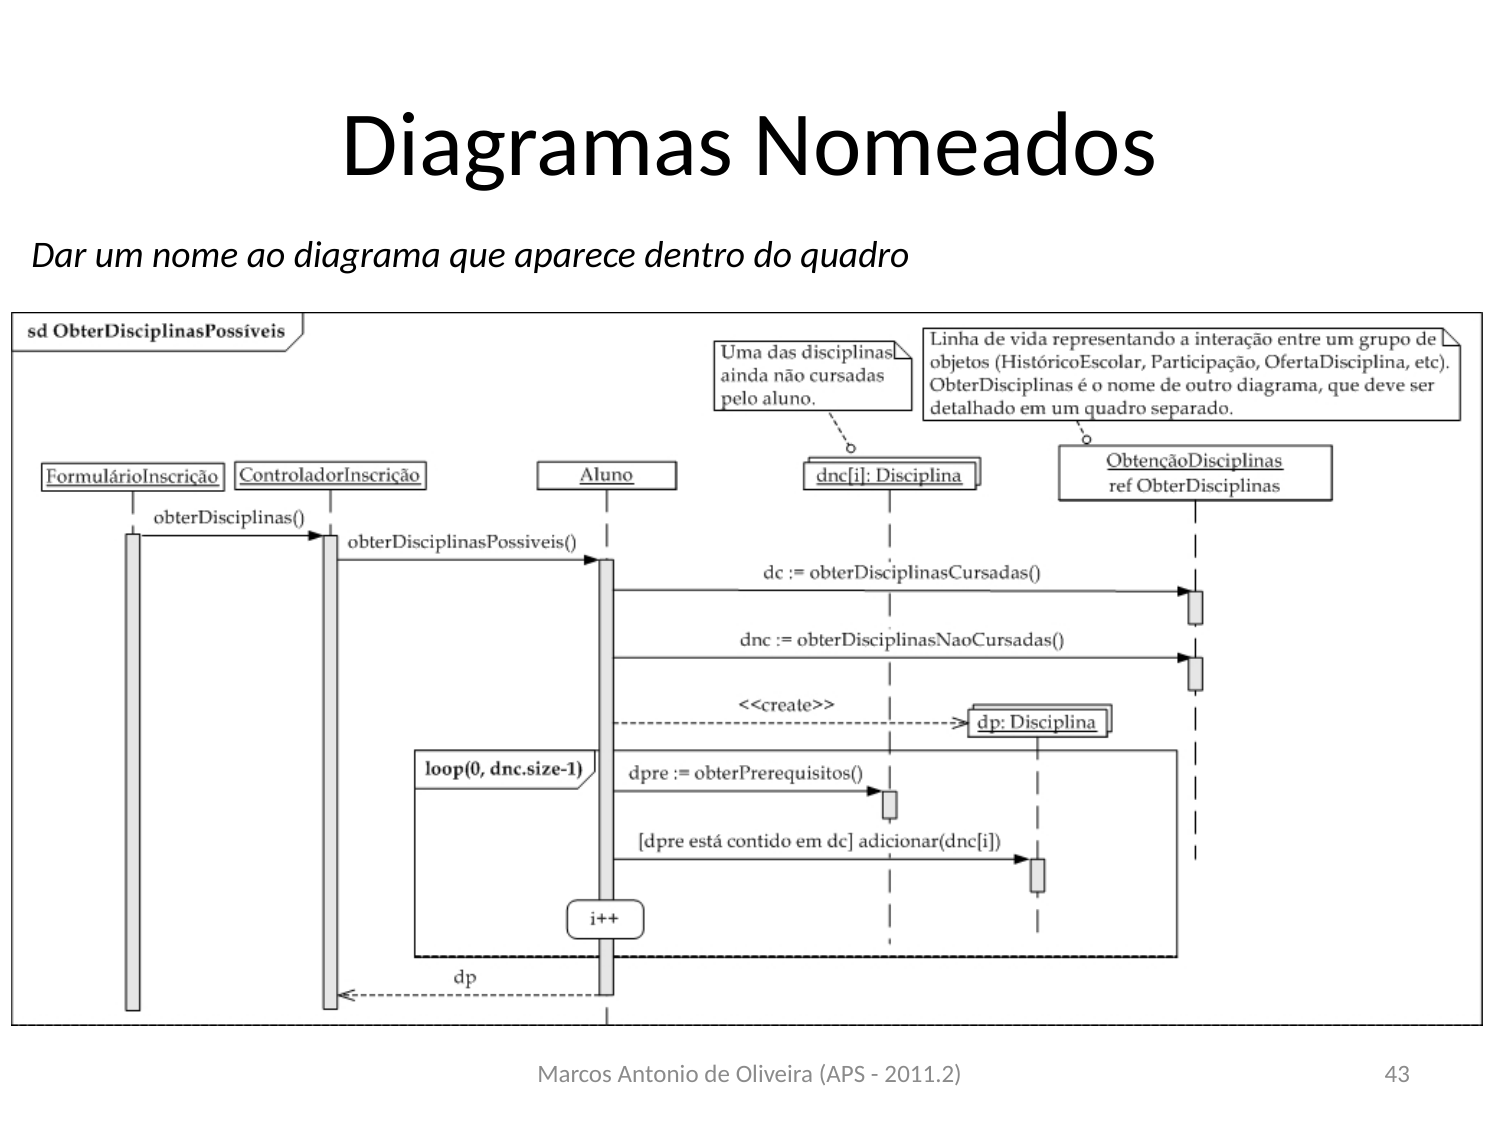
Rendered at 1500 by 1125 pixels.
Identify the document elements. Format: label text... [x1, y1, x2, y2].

footer Marcos Antonio de Oliveira (APS - 2011.2) [512, 1042, 988, 1103]
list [11, 311, 1483, 1027]
text_box Dar um nome ao diagrama que aparece dentro do quadro [16, 222, 926, 283]
title Diagramas Nomeados [75, 45, 1425, 233]
slide_number 43 [1074, 1042, 1425, 1103]
